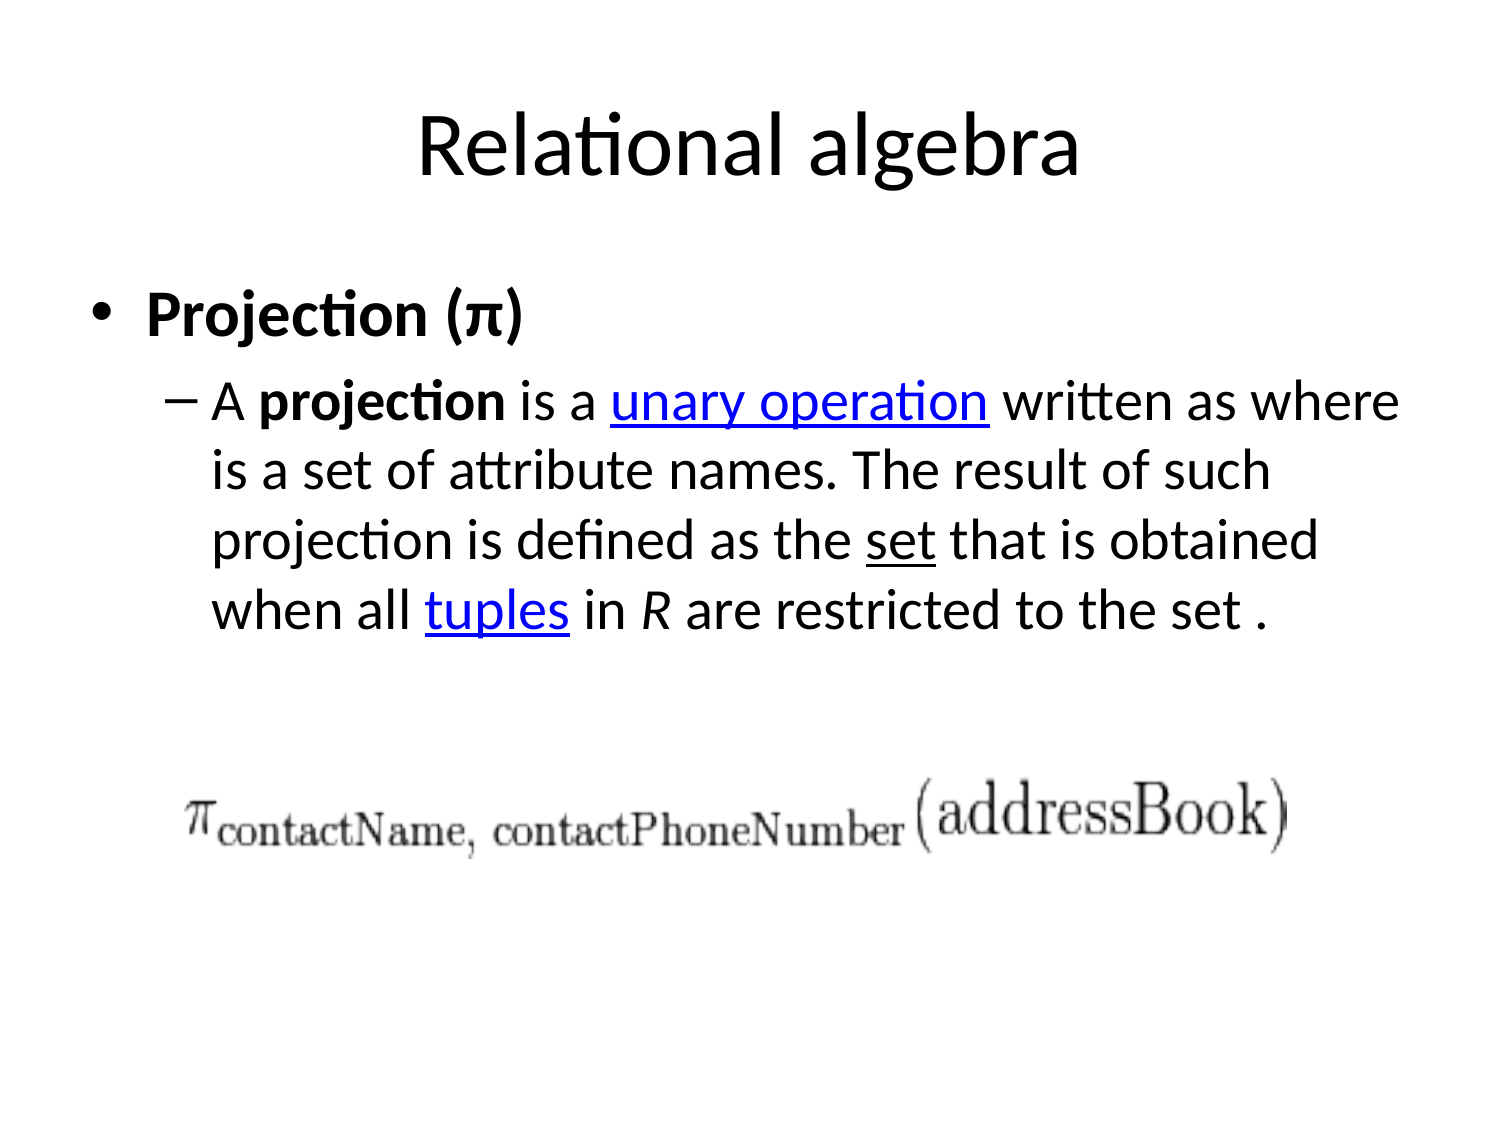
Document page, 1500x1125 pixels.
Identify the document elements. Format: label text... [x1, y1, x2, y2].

title Relational algebra [75, 45, 1425, 233]
picture [184, 774, 1288, 859]
list Projection (π) A projection is a unary operation written as where is a set of attribute names. The result of such projection is defined as the set that is obtained when all tuples in R are restricted to the set . [75, 262, 1425, 1005]
